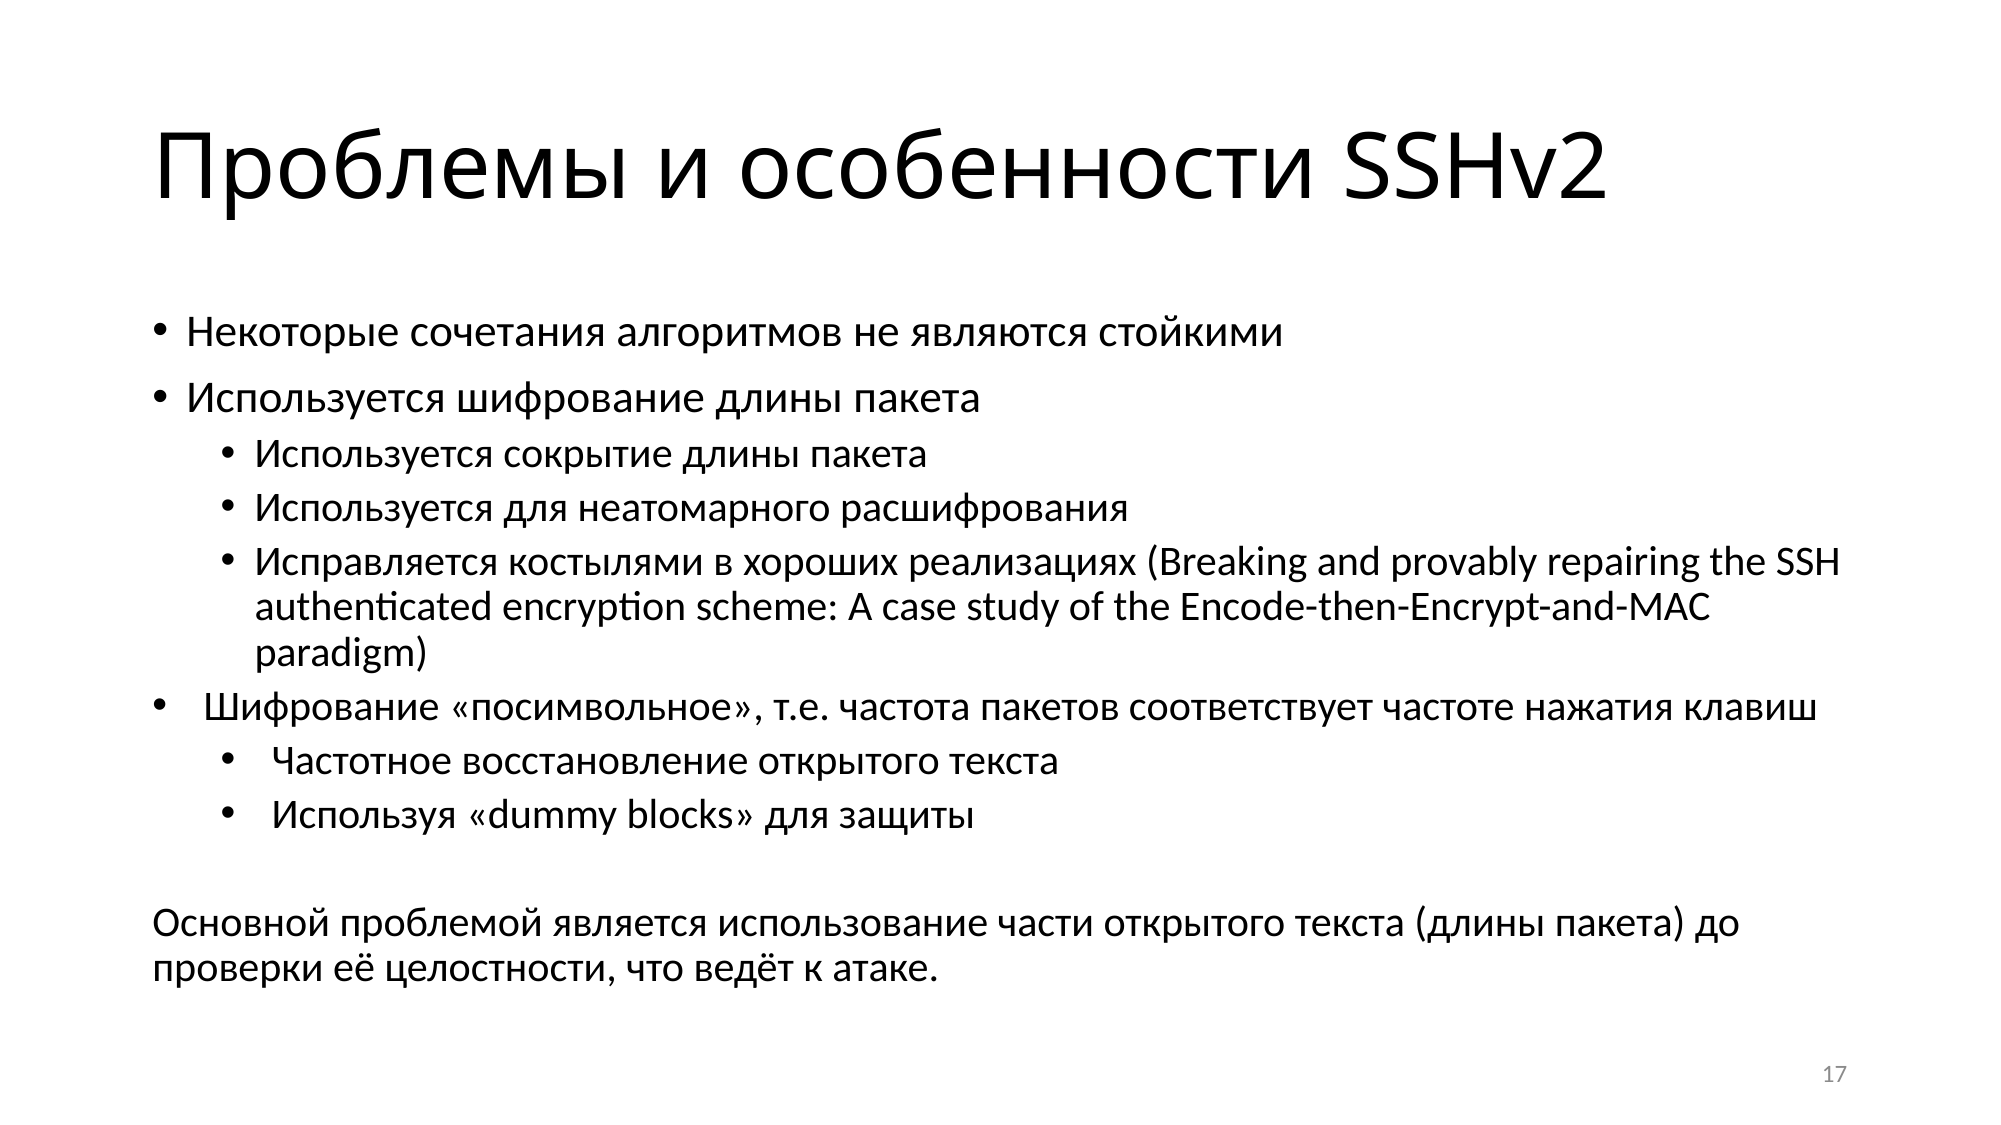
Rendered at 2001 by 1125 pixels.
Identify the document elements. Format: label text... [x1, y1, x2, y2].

title Проблемы и особенности SSHv2 [137, 59, 1863, 278]
list Некоторые сочетания алгоритмов не являются стойкими Используется шифрование длины пакета Используется сокрытие длины пакета Используется для неатомарного расшифрования Исправляется костылями в хороших реализациях (Breaking and provably repairing the SSH authenticated encryption scheme: A case study of the Encode-then-Encrypt-and-MAC paradigm) Шифрование «посимвольное», т.е. частота пакетов соответствует частоте нажатия клавиш Частотное восстановление открытого текста Используя «dummy blocks» для защиты Основной проблемой является использование части открытого текста (длины пакета) до проверки её целостности, что ведёт к атаке. [137, 299, 1863, 1014]
slide_number 17 [1412, 1042, 1863, 1103]
